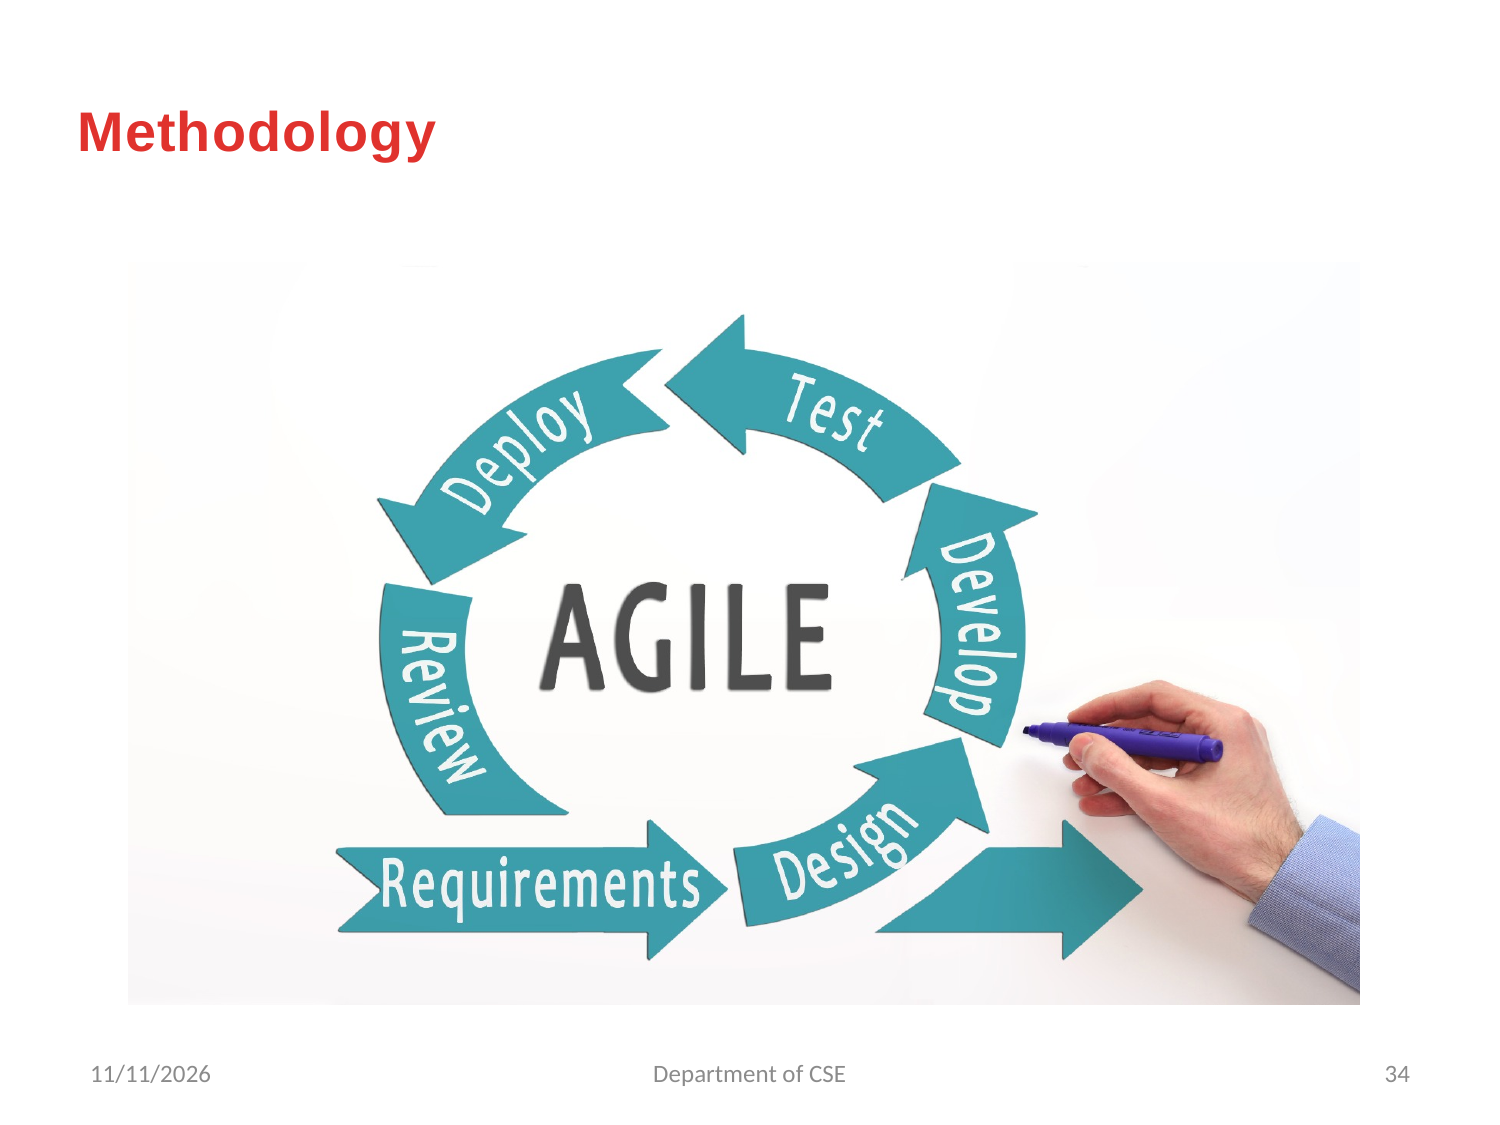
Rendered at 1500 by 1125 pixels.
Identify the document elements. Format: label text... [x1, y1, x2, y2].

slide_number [75, 1042, 425, 1103]
footer Department of CSE [512, 1042, 988, 1103]
slide_number 34 [1074, 1042, 1425, 1103]
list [128, 262, 1360, 1006]
title Methodology [62, 87, 1413, 171]
